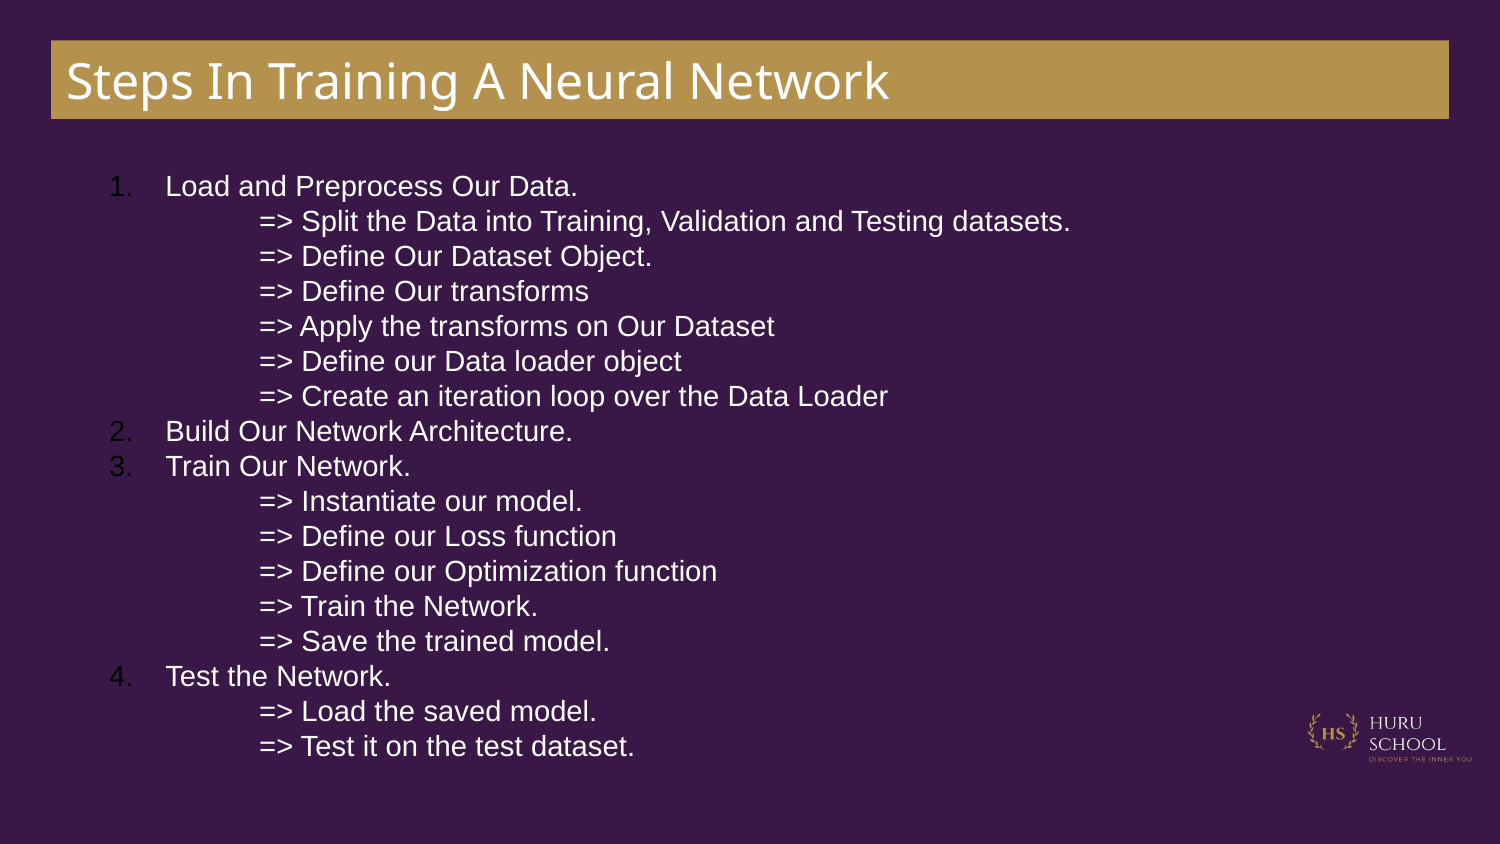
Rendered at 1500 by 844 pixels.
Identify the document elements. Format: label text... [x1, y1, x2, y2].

text_box Load and Preprocess Our Data. => Split the Data into Training, Validation and Testing datasets. => Define Our Dataset Object. => Define Our transforms => Apply the transforms on Our Dataset => Define our Data loader object => Create an iteration loop over the Data Loader Build Our Network Architecture. Train Our Network. => Instantiate our model. => Define our Loss function => Define our Optimization function => Train the Network. => Save the trained model. Test the Network. => Load the saved model. => Test it on the test dataset. [94, 160, 1088, 770]
picture [1286, 630, 1500, 844]
title Steps In Training A Neural Network [51, 40, 1449, 119]
